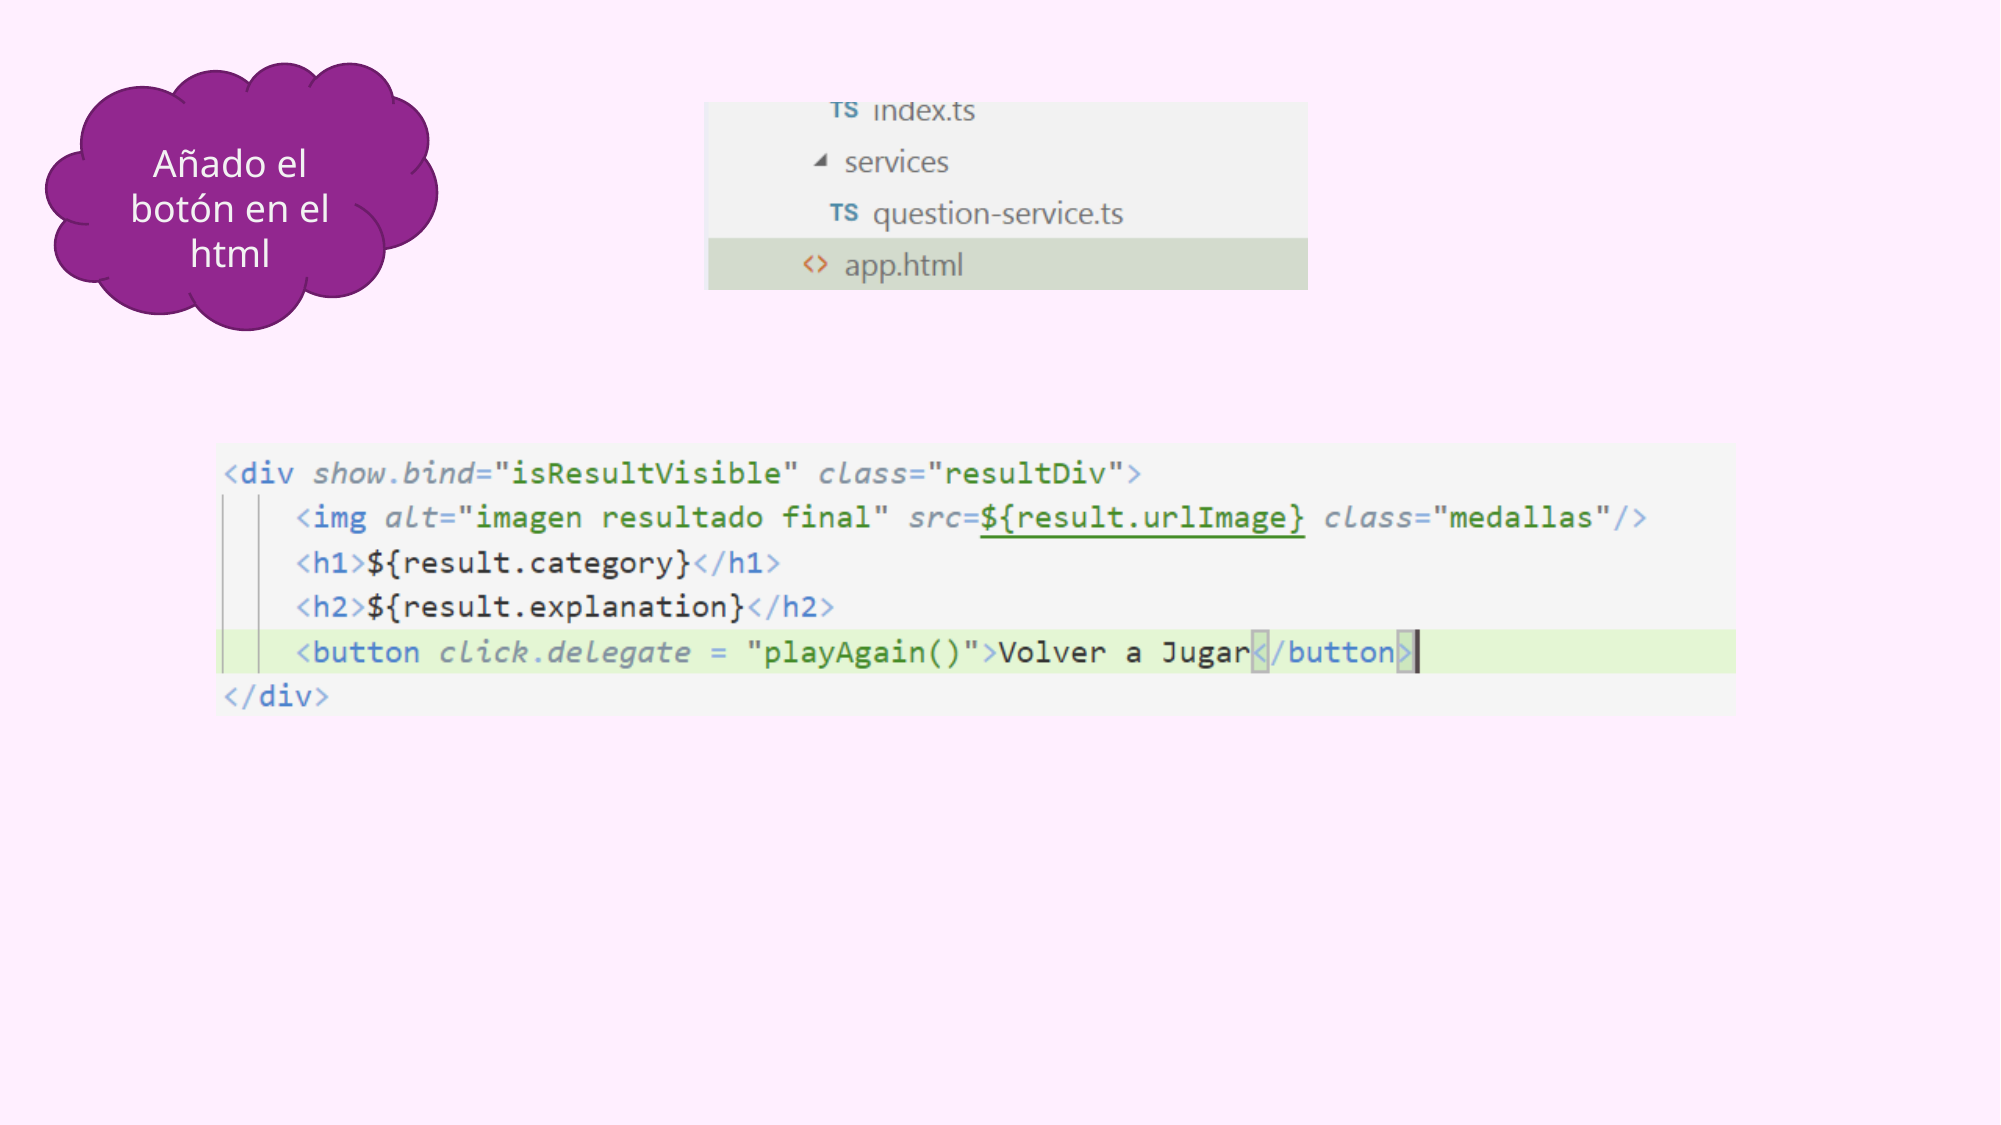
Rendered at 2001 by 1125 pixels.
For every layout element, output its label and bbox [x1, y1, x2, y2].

picture [216, 443, 1736, 716]
picture [703, 101, 1308, 290]
text_box [46, 62, 438, 330]
